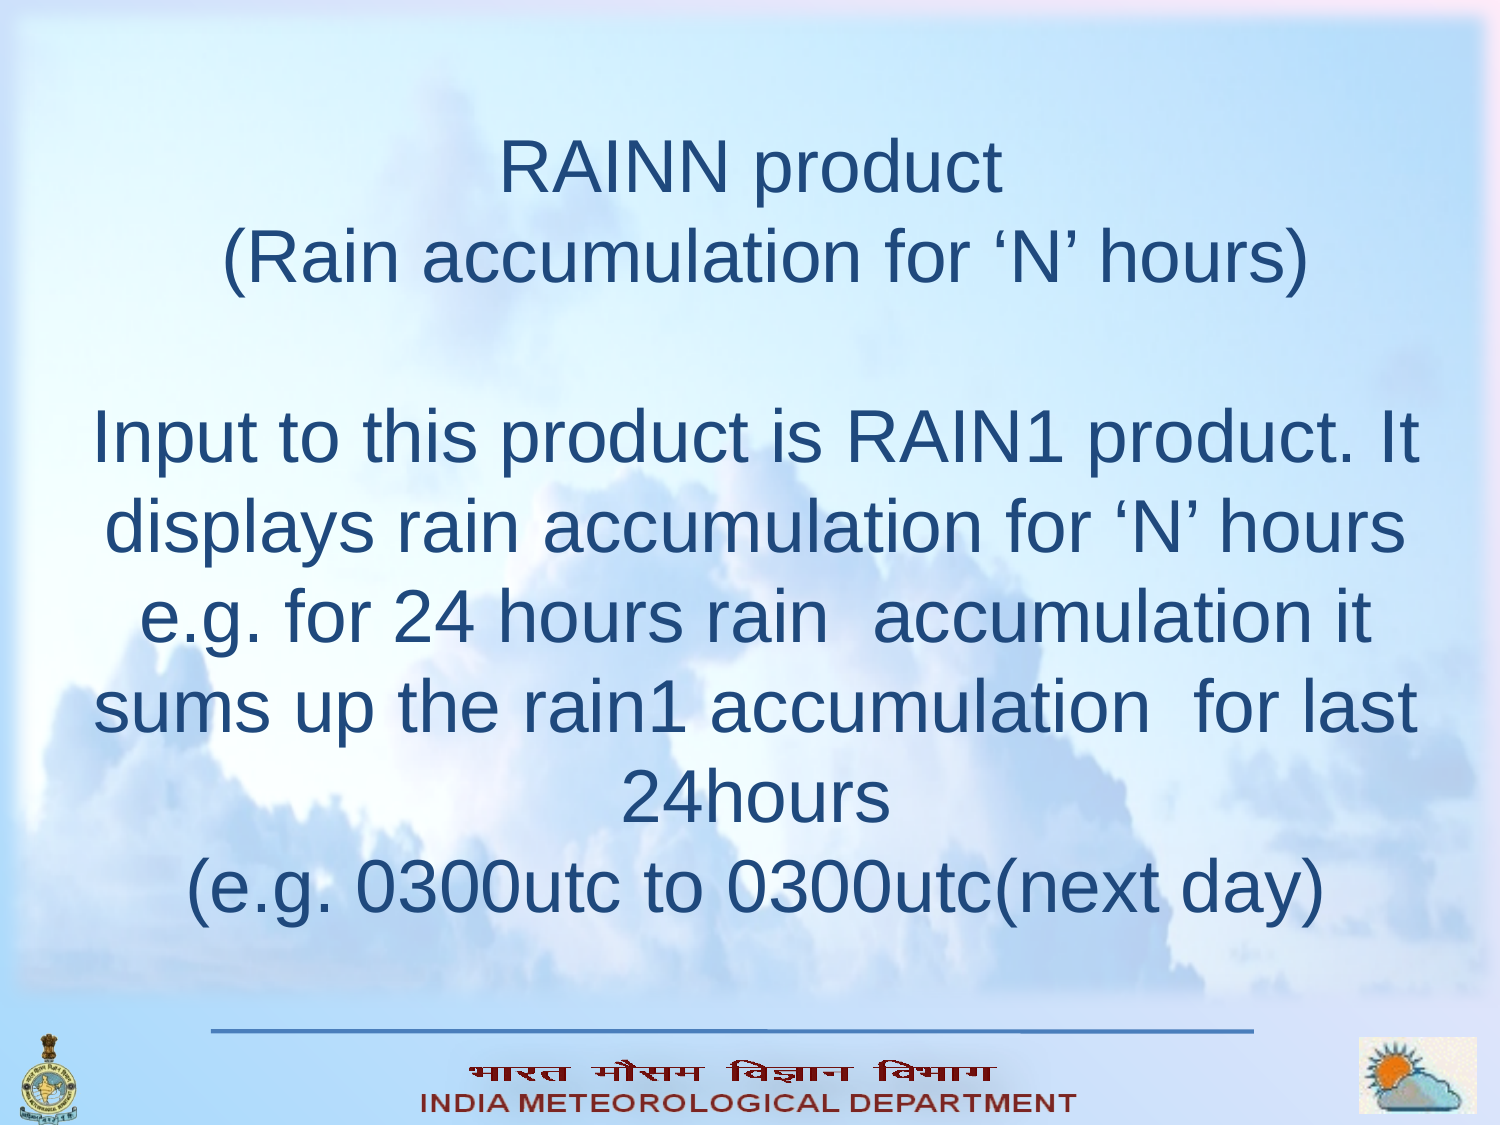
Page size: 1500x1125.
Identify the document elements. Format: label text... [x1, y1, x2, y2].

picture [16, 1031, 82, 1125]
text_box RAINN product (Rain accumulation for ‘N’ hours) Input to this product is RAIN1 product. It displays rain accumulation for ‘N’ hours e.g. for 24 hours rain accumulation it sums up the rain1 accumulation for last 24hours (e.g. 0300utc to 0300utc(next day) [37, 0, 1475, 1031]
picture [1359, 1037, 1477, 1114]
